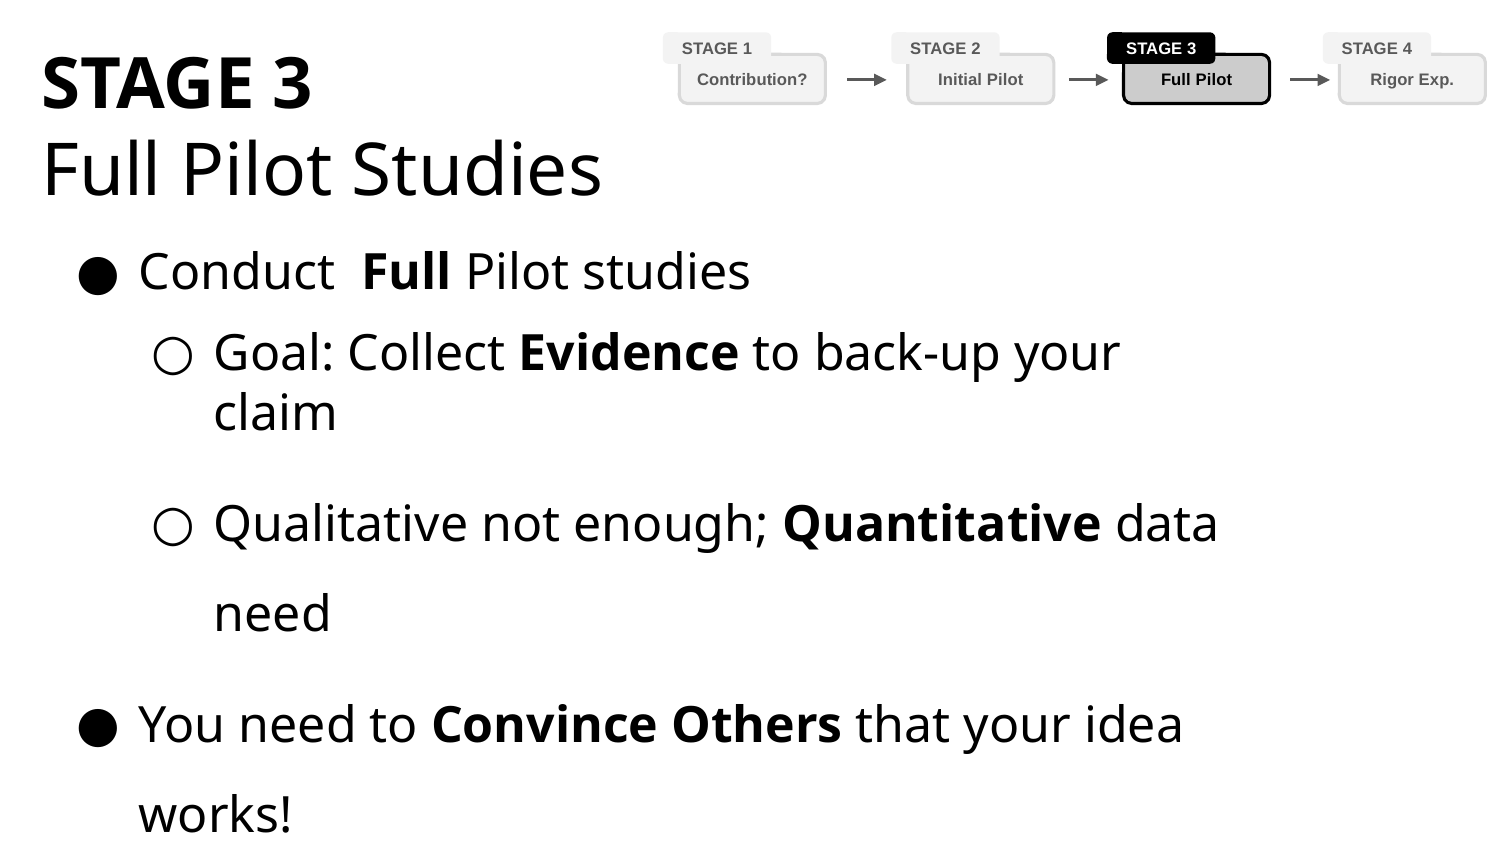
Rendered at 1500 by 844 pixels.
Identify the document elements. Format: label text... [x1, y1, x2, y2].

text_box STAGE 3 Full Pilot Studies [26, 22, 877, 213]
text_box Conduct Full Pilot studies Goal: Collect Evidence to back-up your claim Qualitative not enough; Quantitative data need You need to Convince Others that your idea works! Study has to be “Fair” and “Clean” [48, 224, 1270, 789]
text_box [1106, 32, 1270, 104]
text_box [891, 32, 1055, 104]
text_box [1322, 32, 1486, 104]
